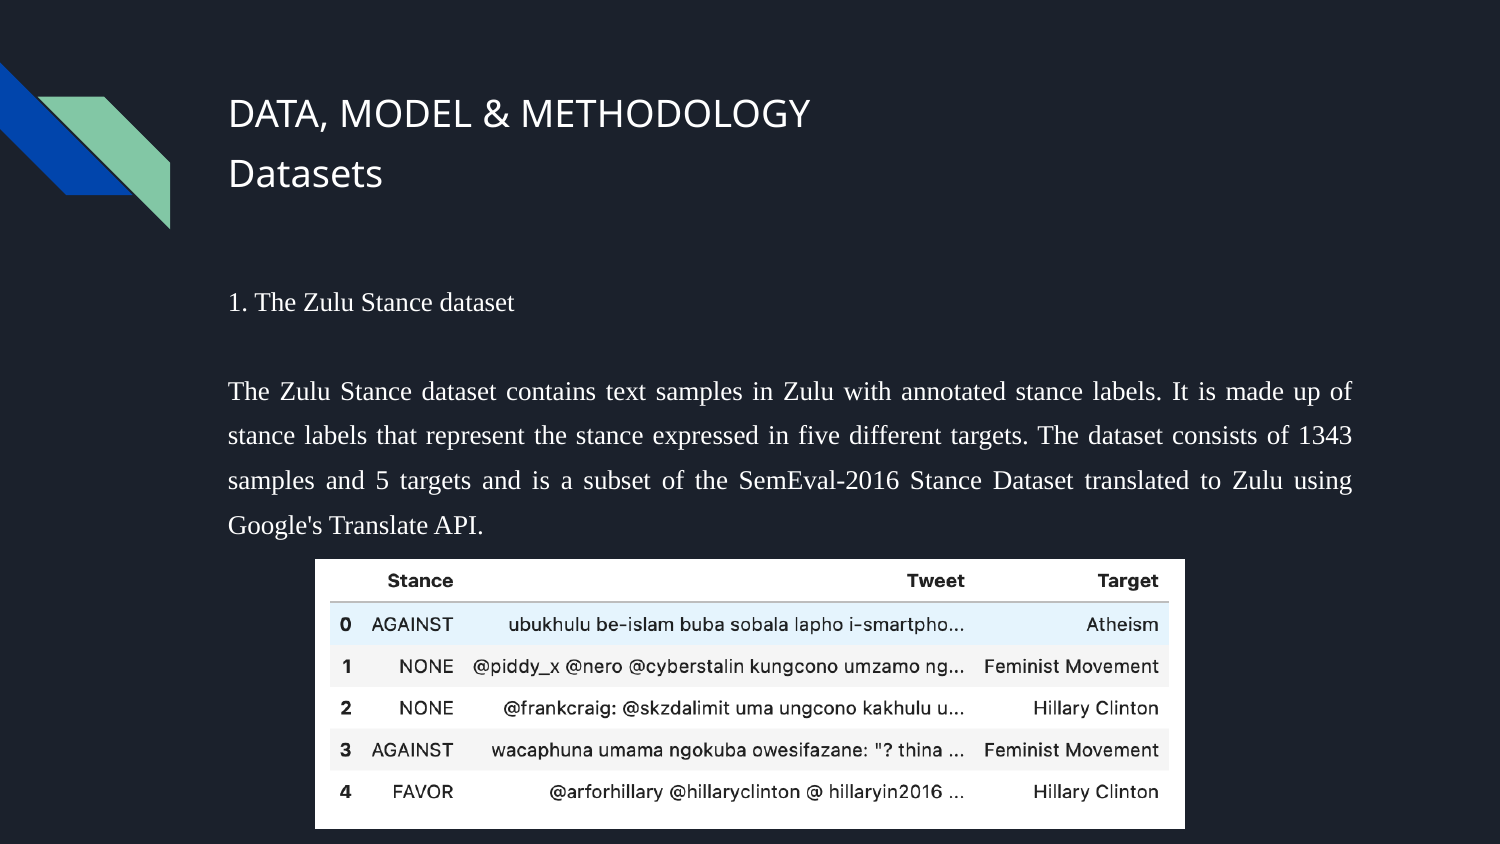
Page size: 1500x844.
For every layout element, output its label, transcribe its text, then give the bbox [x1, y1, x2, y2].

title DATA, MODEL & METHODOLOGY Datasets [212, 64, 1368, 215]
list 1. The Zulu Stance dataset The Zulu Stance dataset contains text samples in Zulu with annotated stance labels. It is made up of stance labels that represent the stance expressed in five different targets. The dataset consists of 1343 samples and 5 targets and is a subset of the SemEval-2016 Stance Dataset translated to Zulu using Google's Translate API. [212, 257, 1368, 735]
picture [314, 559, 1186, 829]
